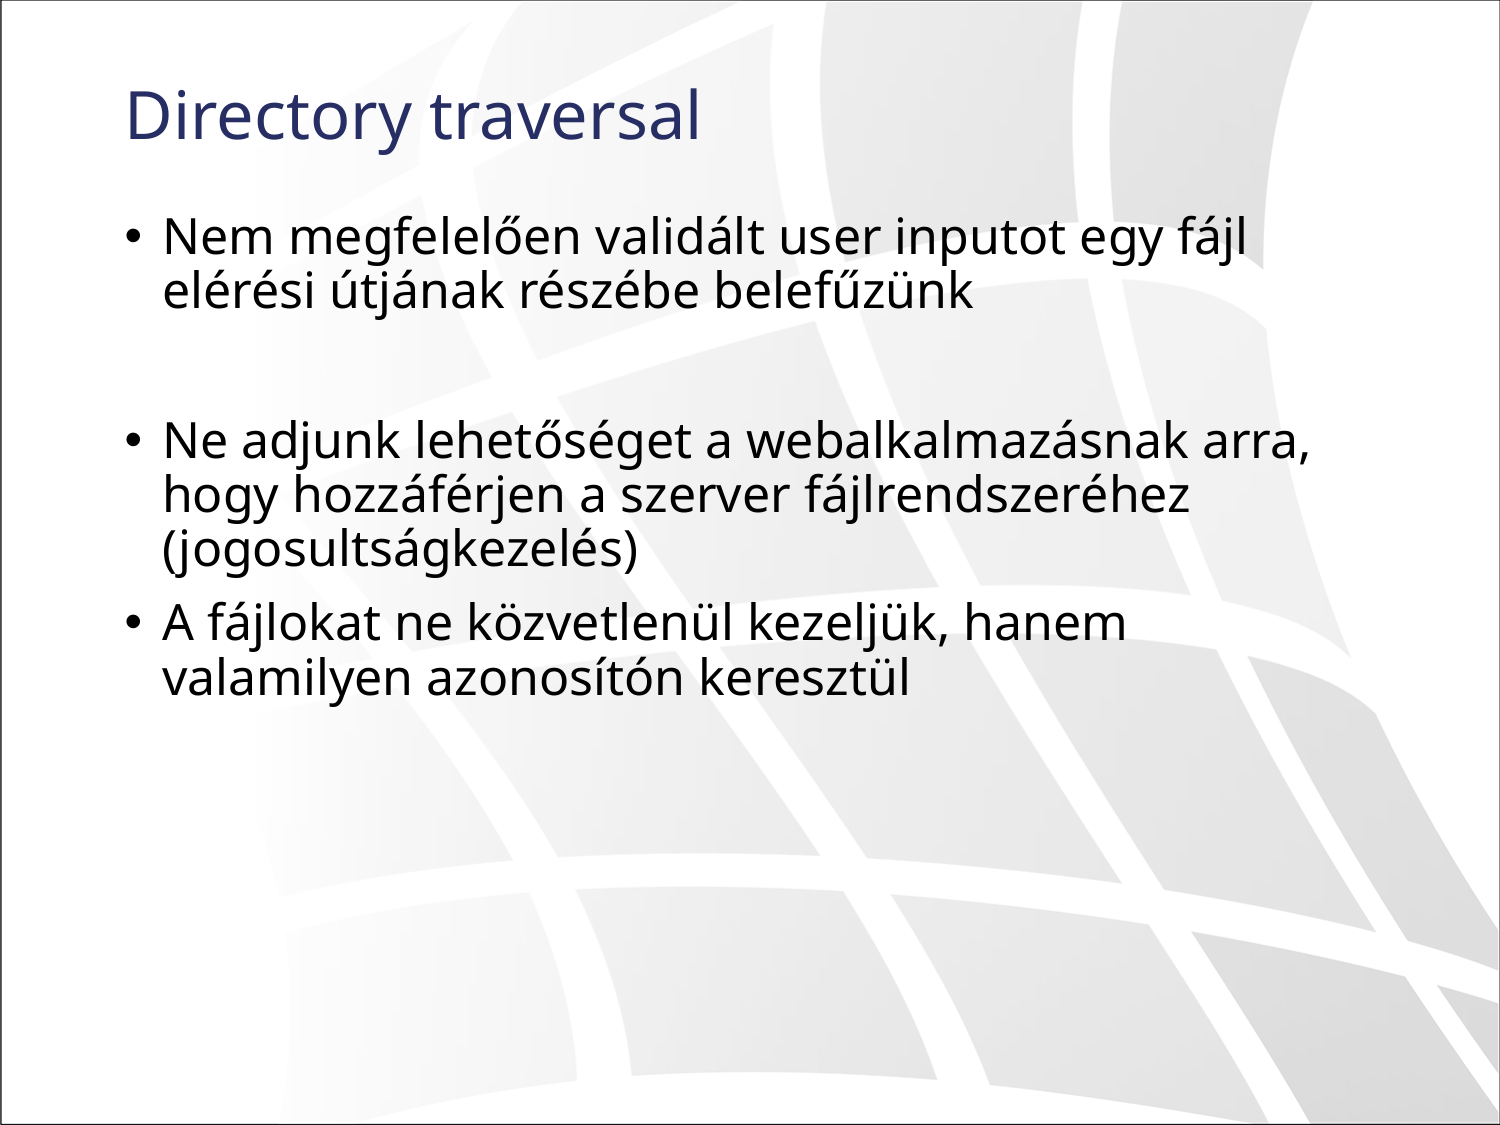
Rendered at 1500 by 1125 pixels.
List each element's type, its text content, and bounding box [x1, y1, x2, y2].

picture [0, 0, 1500, 1125]
list Nem megfelelően validált user inputot egy fájl elérési útjának részébe belefűzünk Ne adjunk lehetőséget a webalkalmazásnak arra, hogy hozzáférjen a szerver fájlrendszeréhez (jogosultságkezelés) A fájlokat ne közvetlenül kezeljük, hanem valamilyen azonosítón keresztül [109, 203, 1348, 1069]
title Directory traversal [109, 59, 1348, 177]
